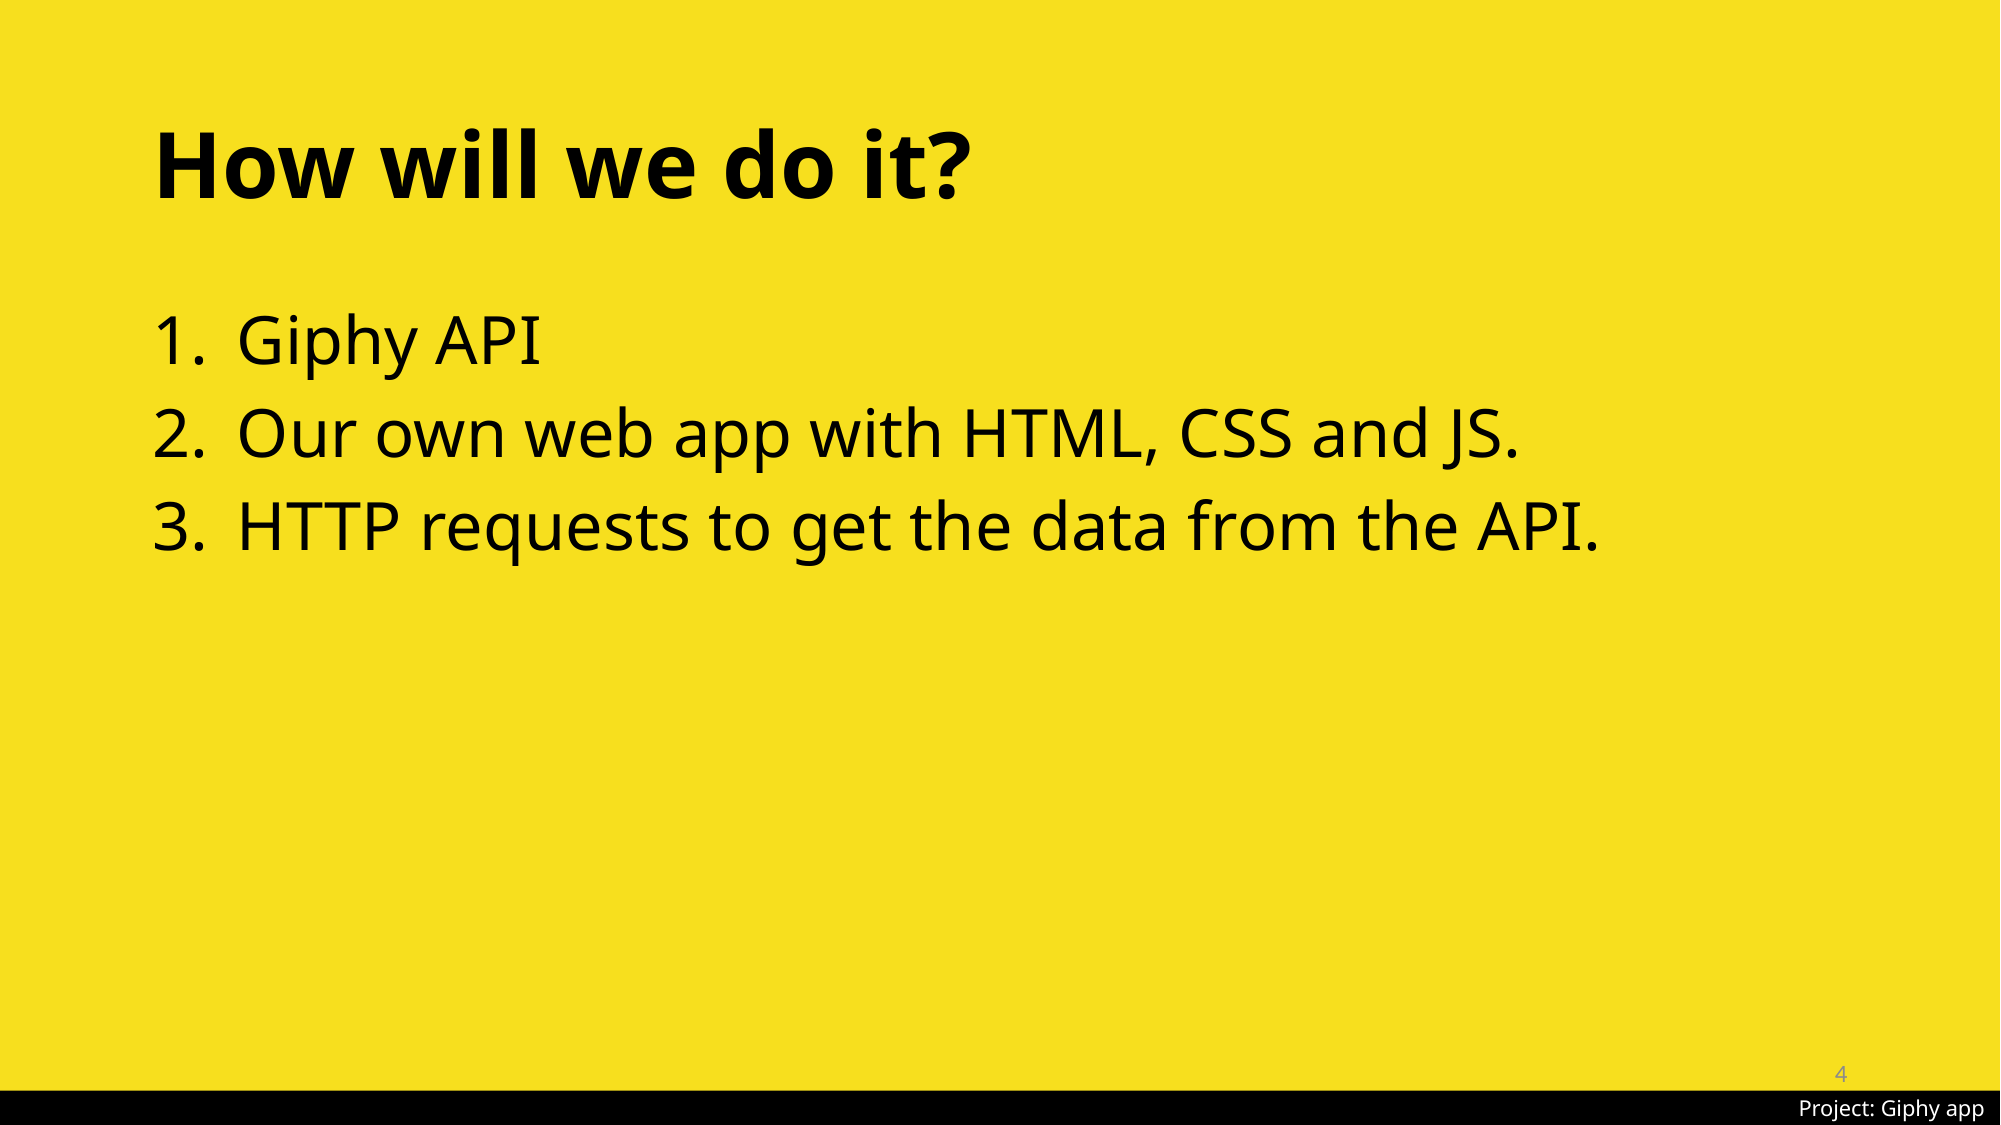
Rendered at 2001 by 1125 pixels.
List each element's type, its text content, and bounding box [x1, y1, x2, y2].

title How will we do it? [137, 59, 1863, 278]
slide_number 4 [1412, 1042, 1863, 1086]
list Giphy API Our own web app with HTML, CSS and JS. HTTP requests to get the data from the API. [137, 299, 1932, 1014]
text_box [0, 1086, 2000, 1125]
